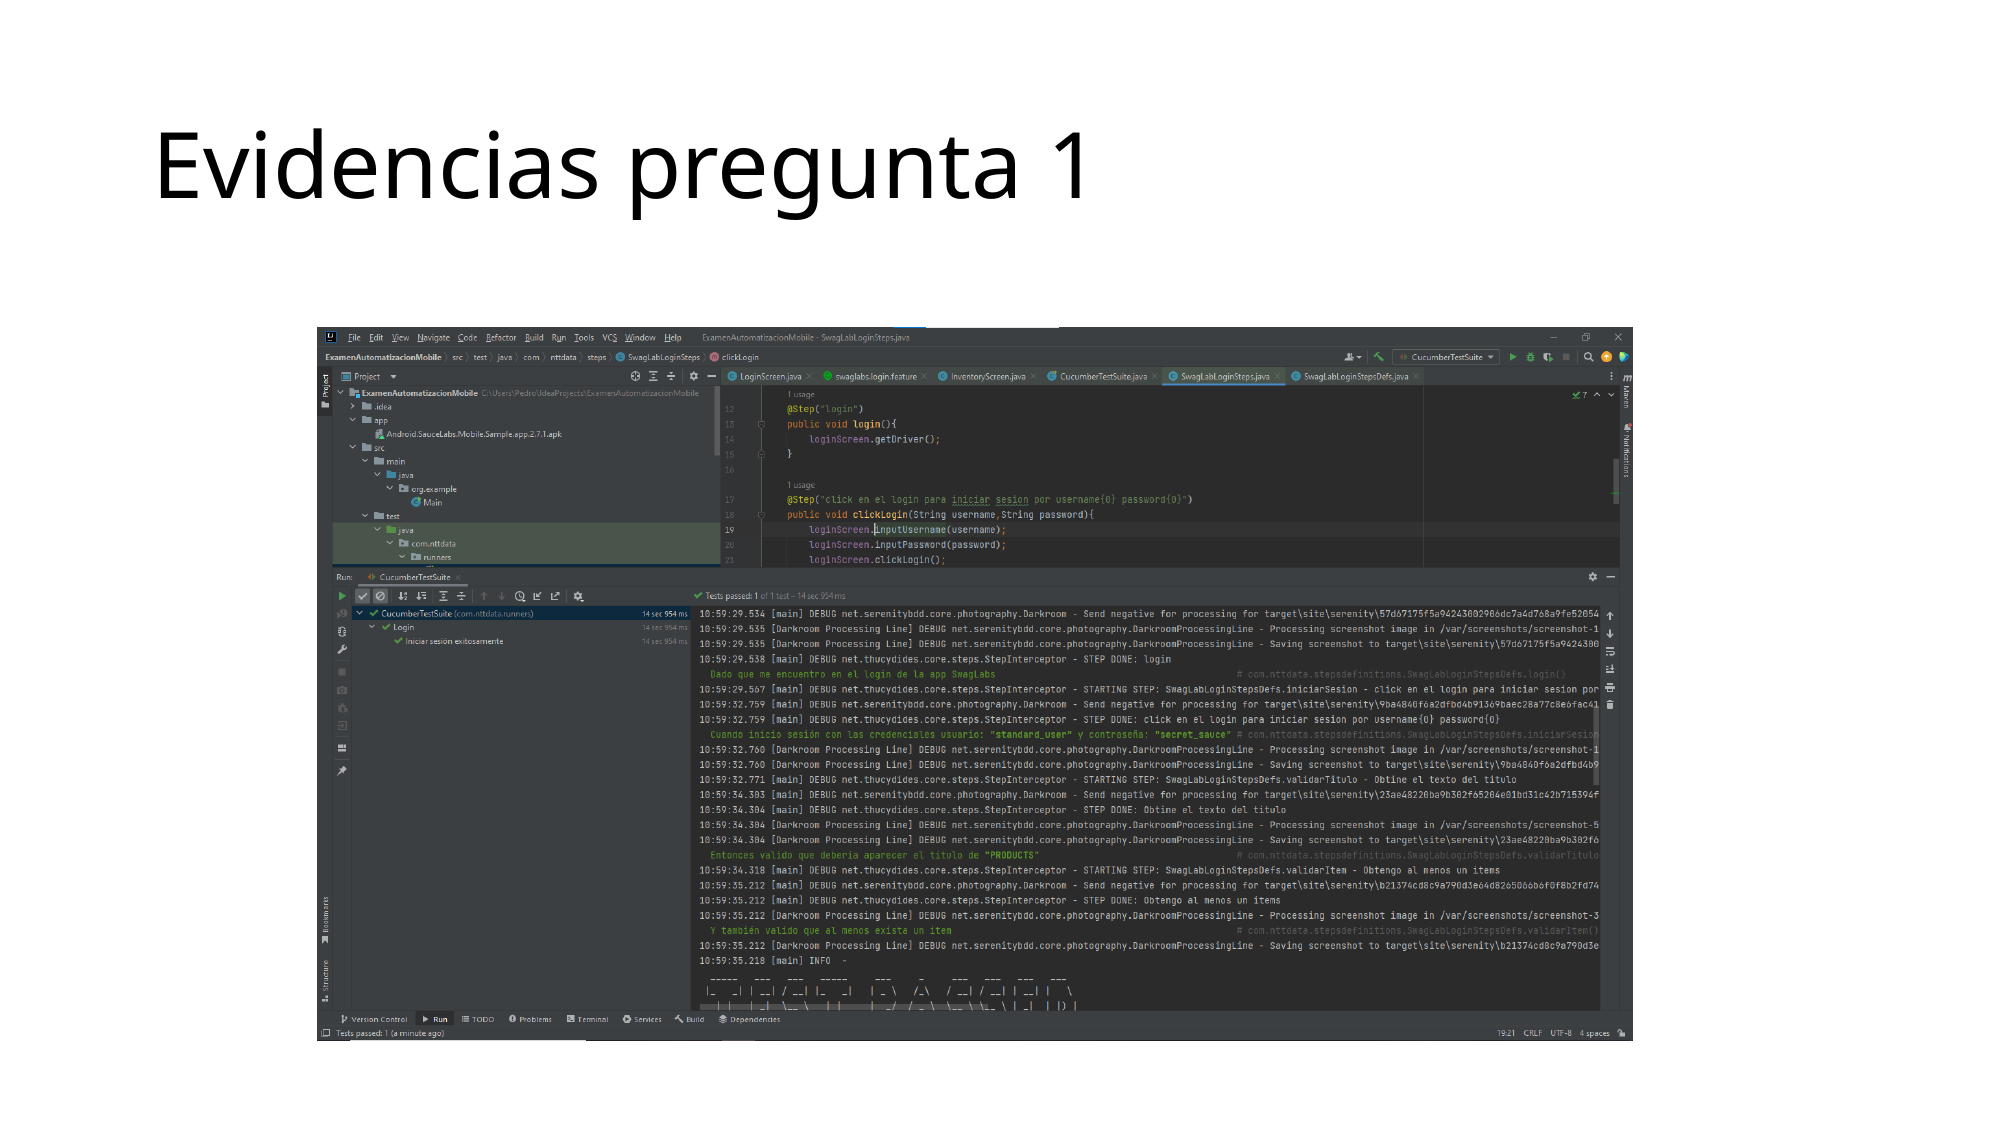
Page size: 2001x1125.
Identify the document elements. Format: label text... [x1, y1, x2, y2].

title Evidencias pregunta 1 [137, 59, 1863, 278]
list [317, 327, 1633, 1041]
